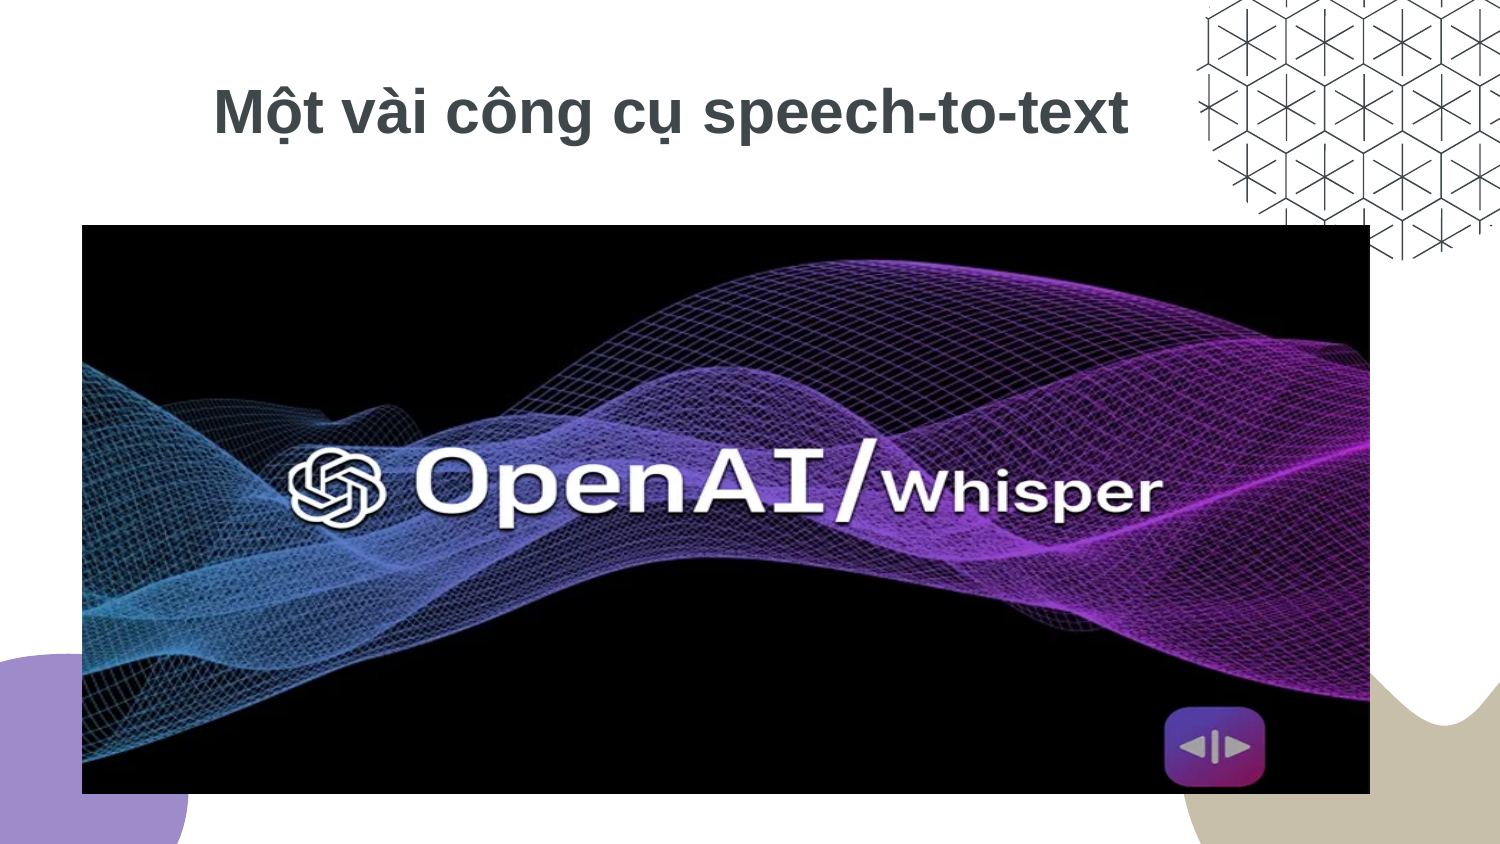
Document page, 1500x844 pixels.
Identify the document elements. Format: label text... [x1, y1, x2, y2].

picture [81, 205, 1370, 794]
title Một vài công cụ speech-to-text [38, 72, 1305, 162]
